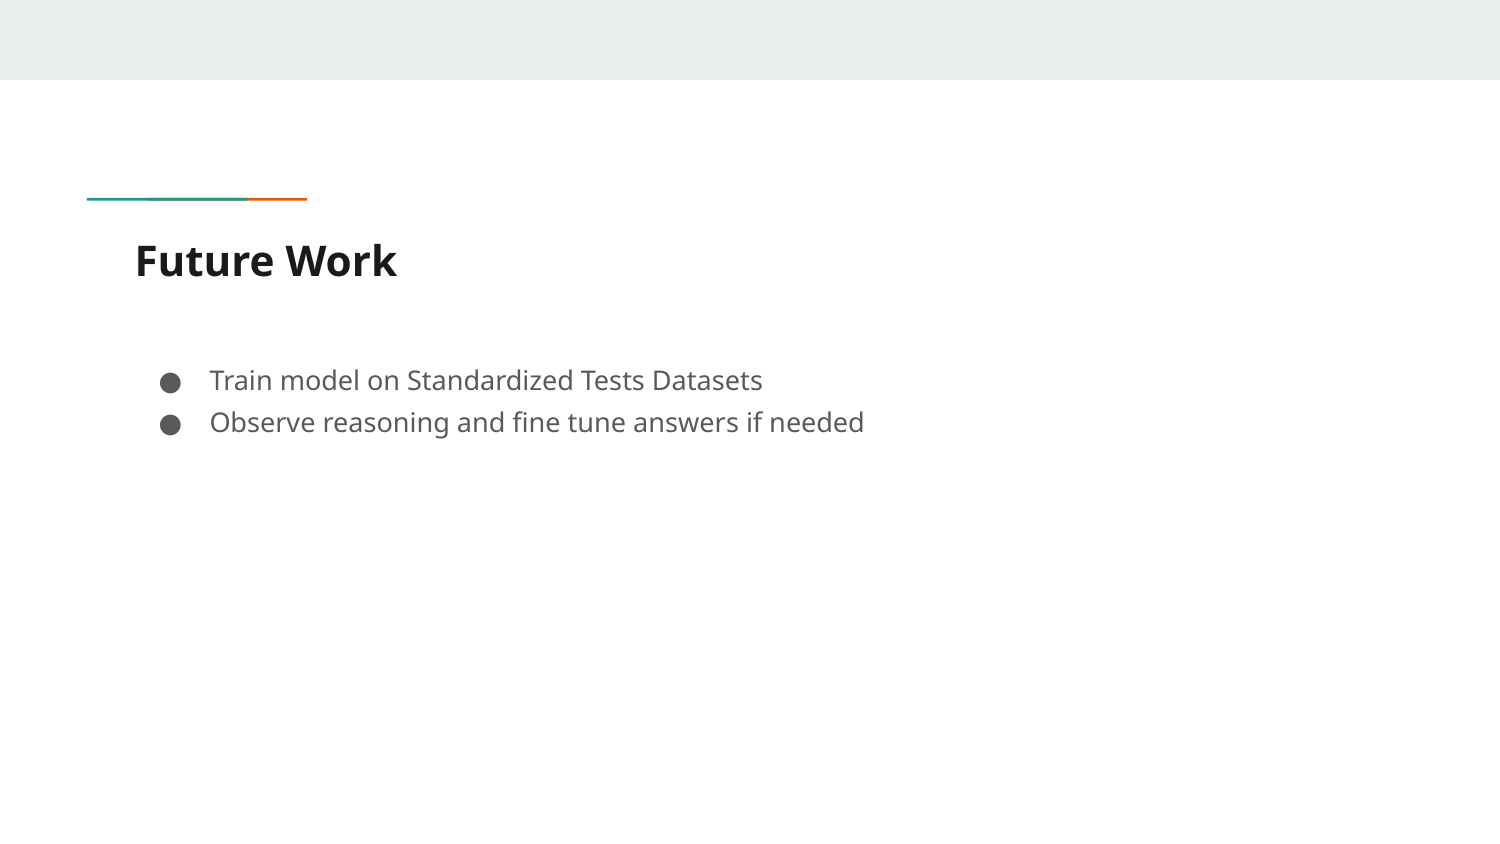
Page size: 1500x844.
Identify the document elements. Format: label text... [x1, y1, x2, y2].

list Train model on Standardized Tests Datasets Observe reasoning and fine tune answers if needed [119, 341, 1381, 712]
title Future Work [119, 216, 1381, 305]
